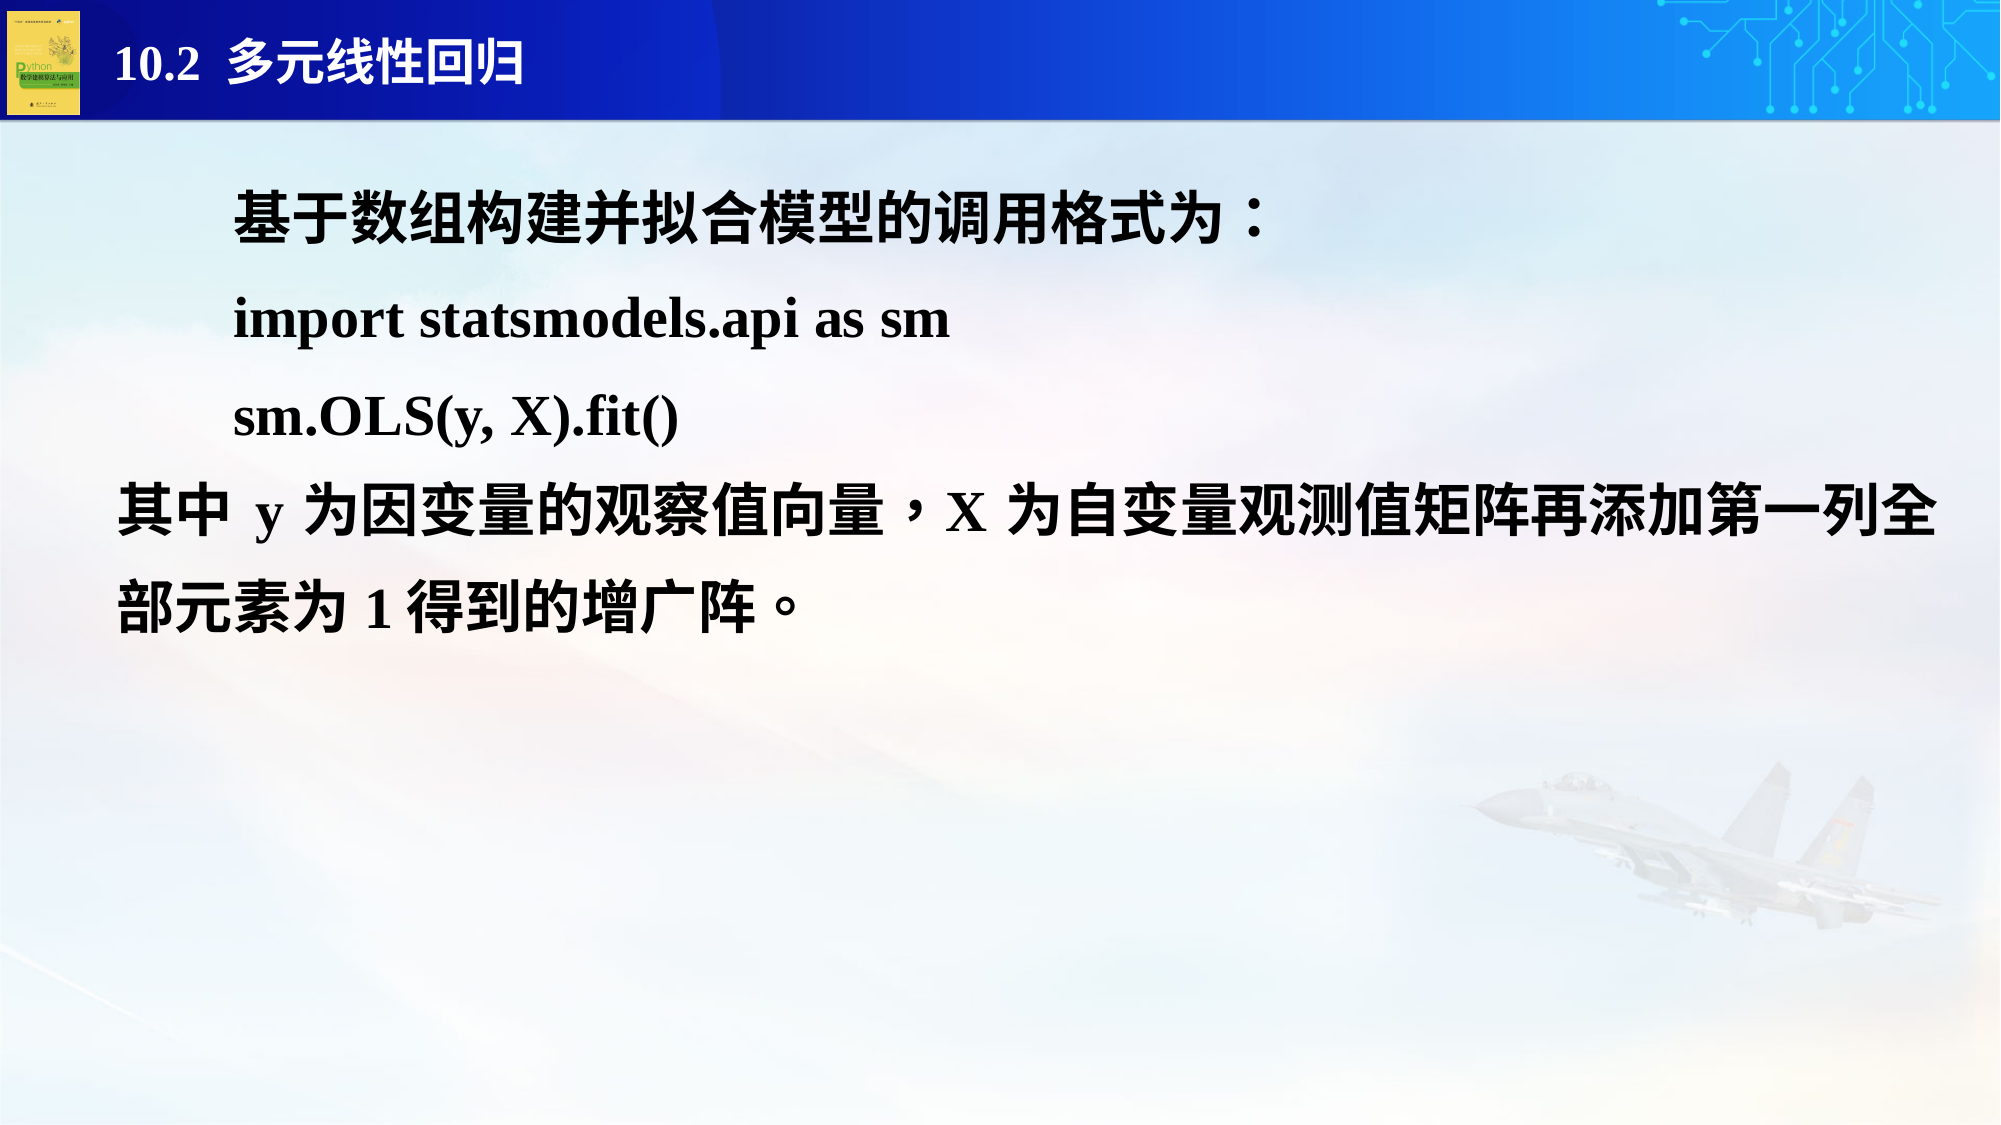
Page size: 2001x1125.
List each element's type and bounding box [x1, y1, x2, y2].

text_box [116, 171, 1939, 1069]
picture [0, 0, 2000, 1125]
